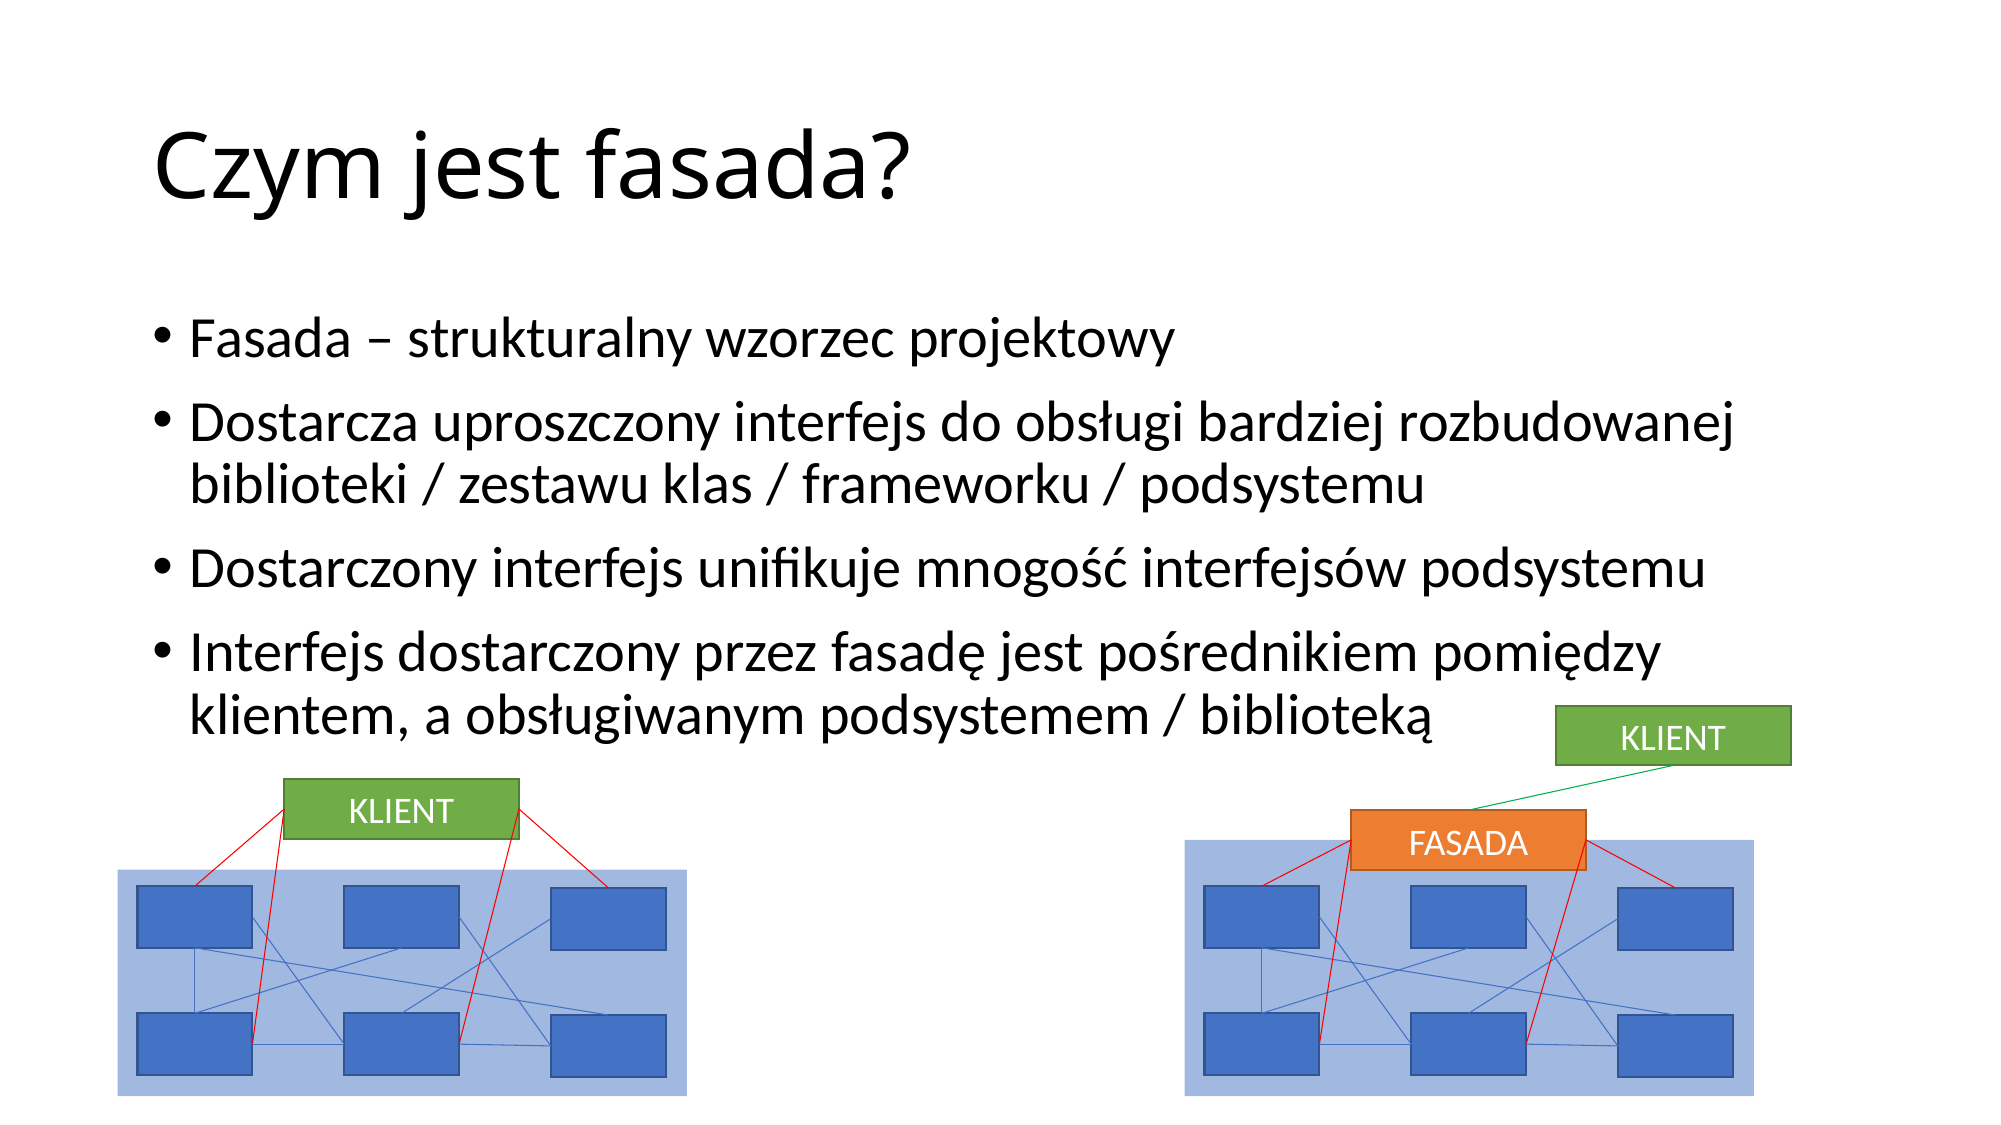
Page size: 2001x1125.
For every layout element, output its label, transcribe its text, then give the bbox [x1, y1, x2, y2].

list Fasada – strukturalny wzorzec projektowy Dostarcza uproszczony interfejs do obsługi bardziej rozbudowanej biblioteki / zestawu klas / frameworku / podsystemu Dostarczony interfejs unifikuje mnogość interfejsów podsystemu Interfejs dostarczony przez fasadę jest pośrednikiem pomiędzy klientem, a obsługiwanym podsystemem / biblioteką [137, 299, 1863, 1014]
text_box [117, 779, 687, 1097]
title Czym jest fasada? [137, 59, 1863, 278]
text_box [1184, 705, 1791, 1097]
